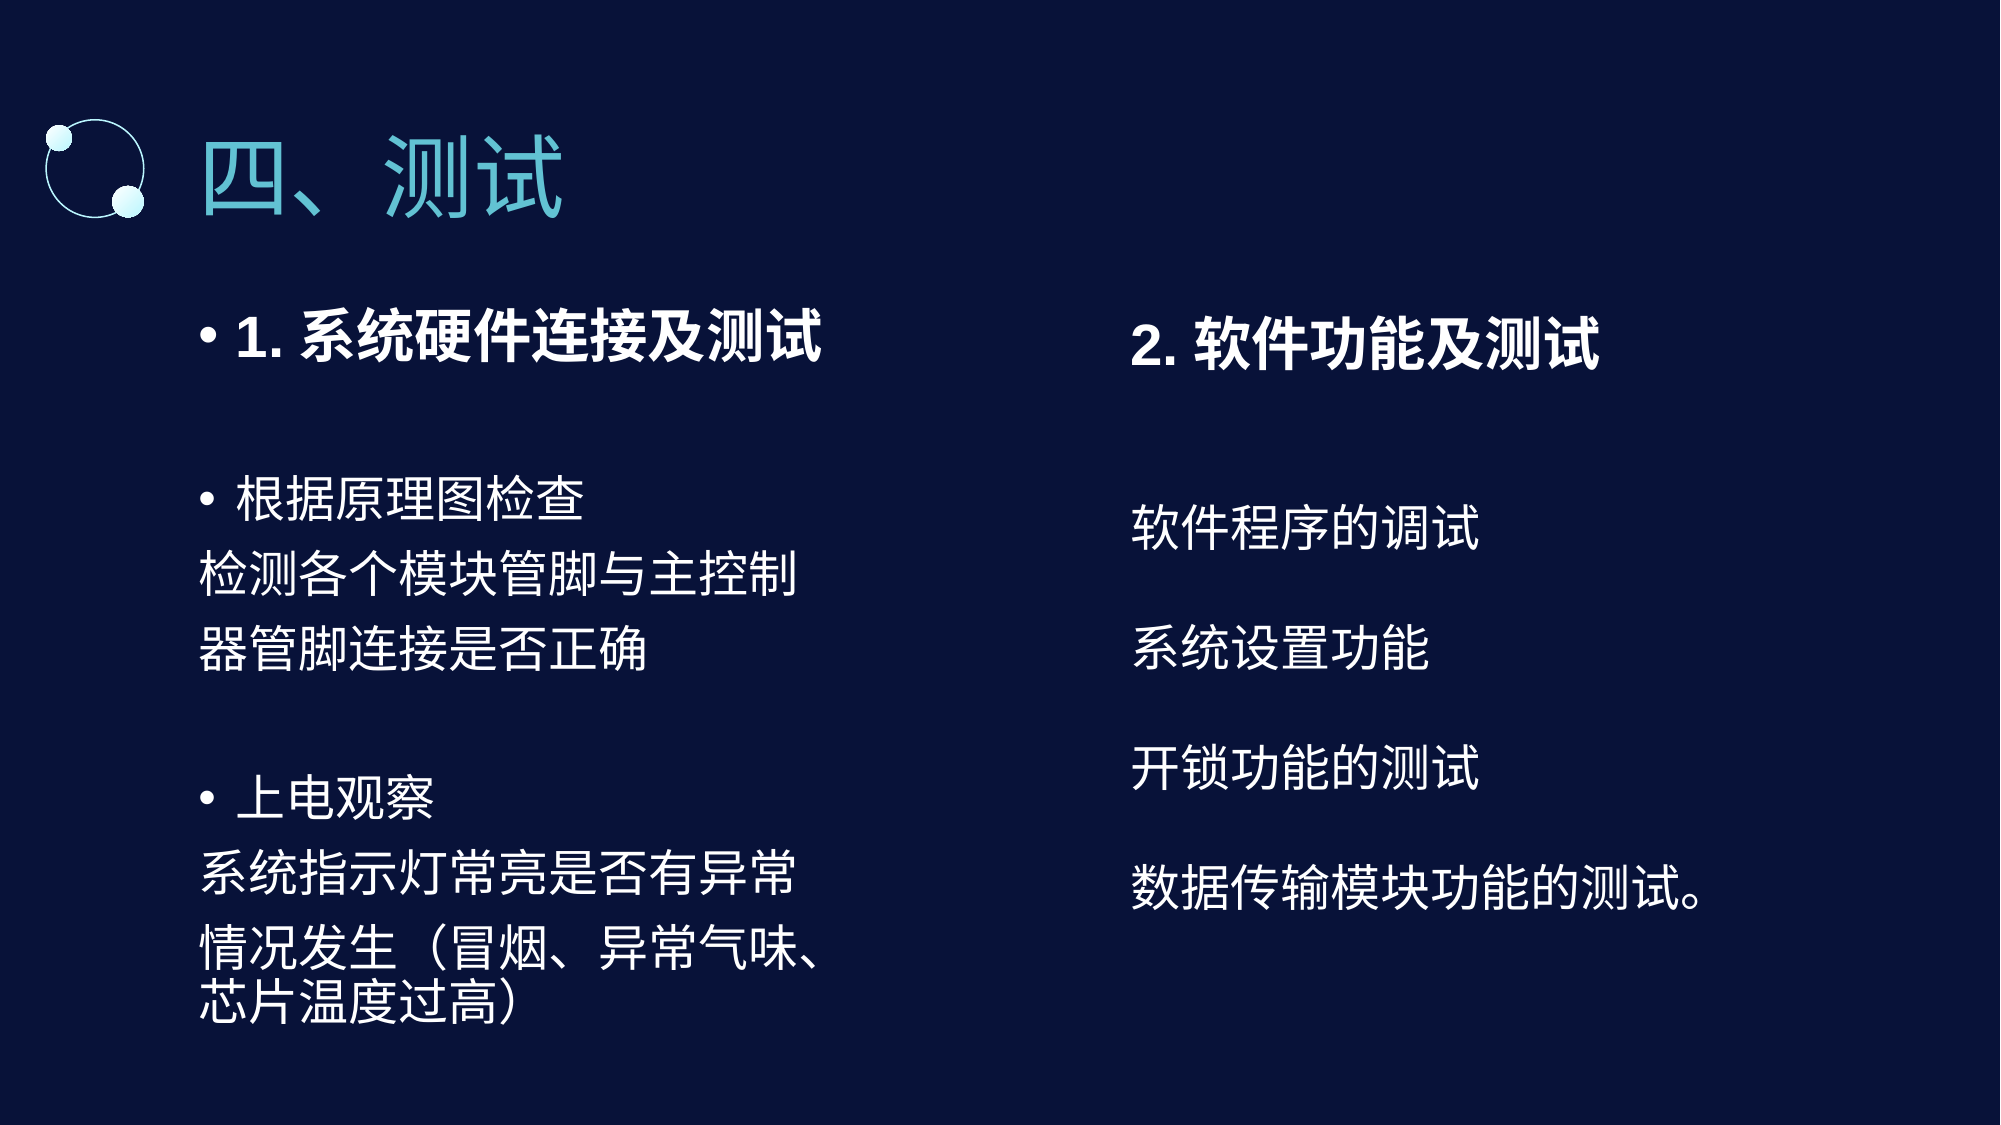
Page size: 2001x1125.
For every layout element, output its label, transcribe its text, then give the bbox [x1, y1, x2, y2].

list 1.系统硬件连接及测试 根据原理图检查 检测各个模块管脚与主控制 器管脚连接是否正确 上电观察 系统指示灯常亮是否有异常 情况发生（冒烟、异常气味、芯片温度过高） [183, 299, 898, 1073]
title 四、测试 [183, 72, 1863, 291]
text_box 2.软件功能及测试 软件程序的调试 系统设置功能 开锁功能的测试 数据传输模块功能的测试。 [1115, 299, 1698, 985]
